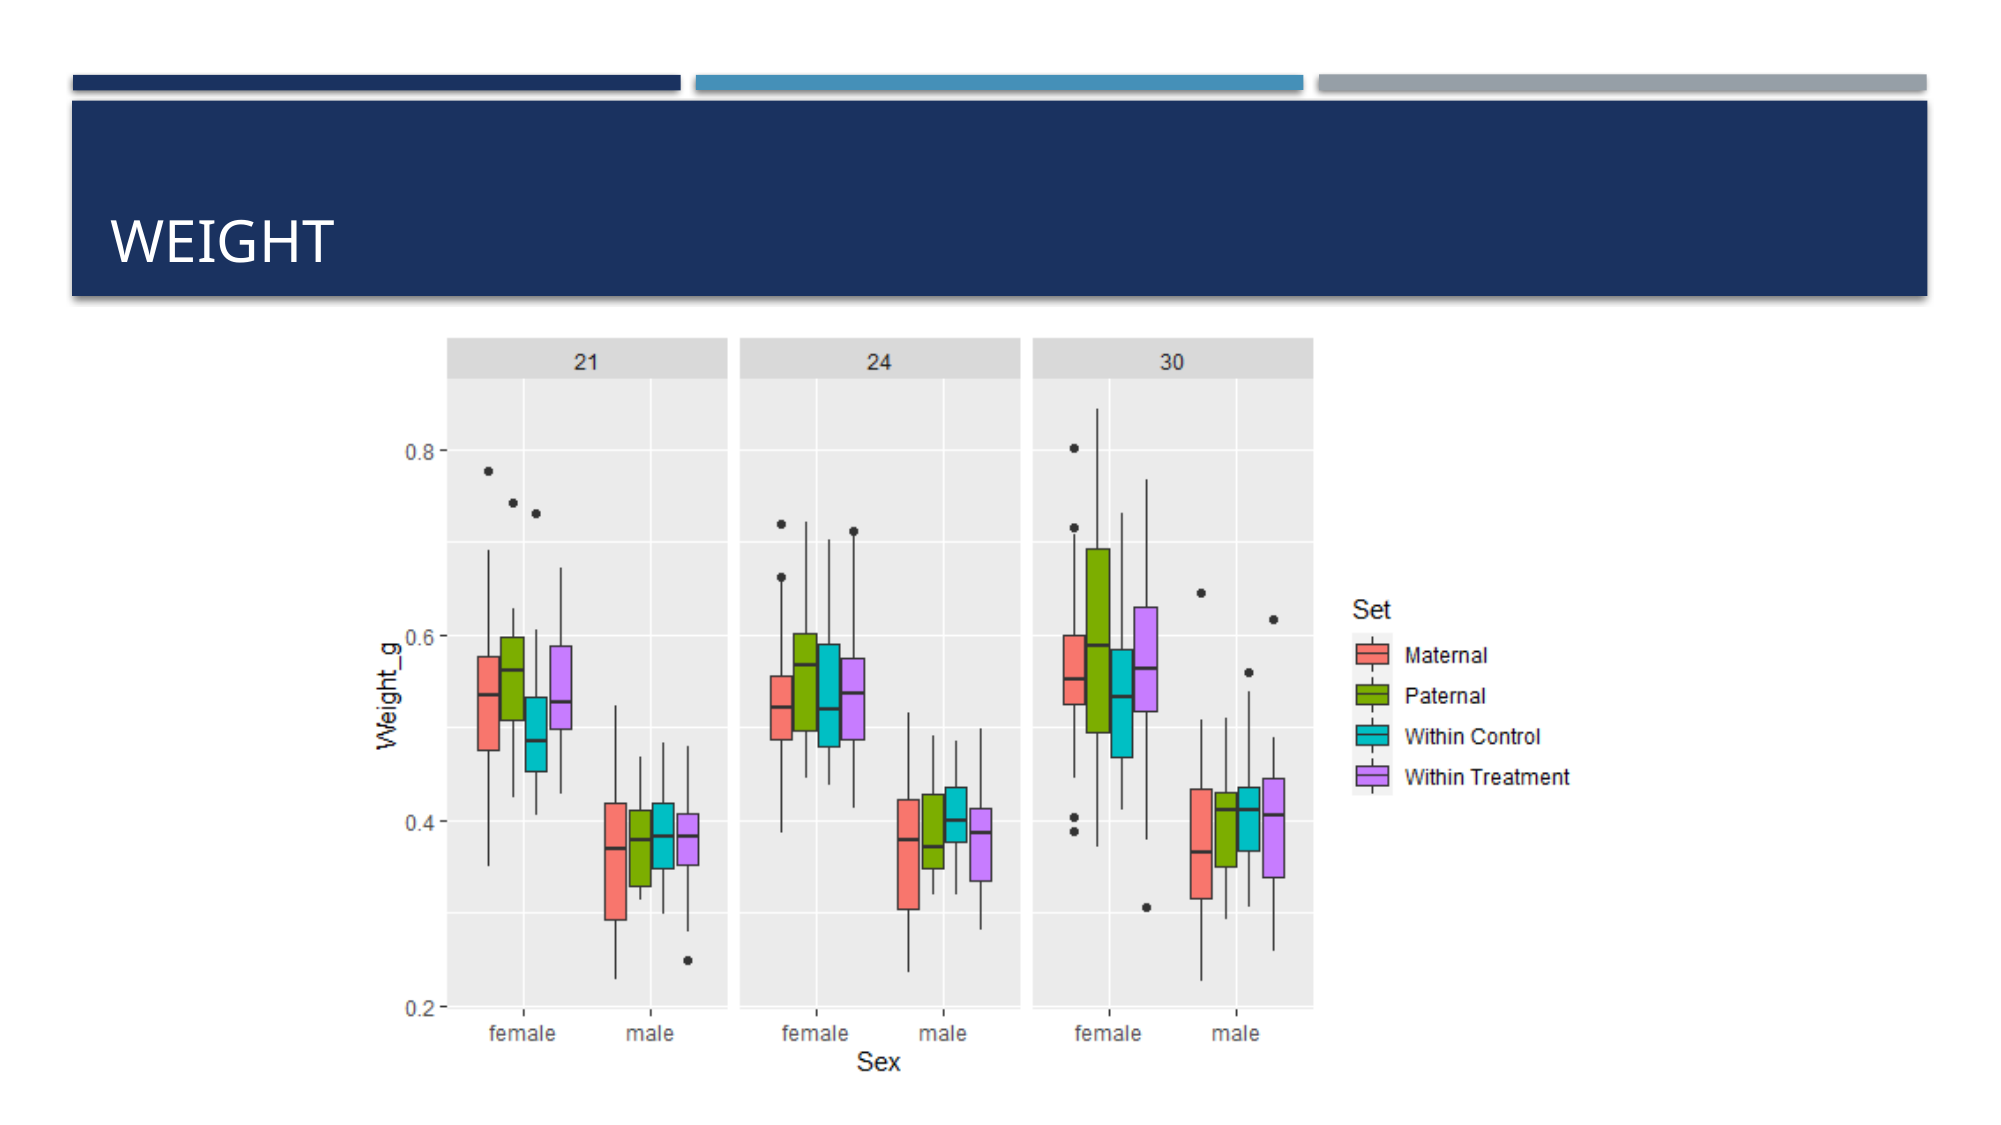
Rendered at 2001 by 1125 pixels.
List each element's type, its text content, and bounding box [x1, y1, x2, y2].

title Weight [95, 115, 1905, 282]
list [360, 326, 1596, 1089]
